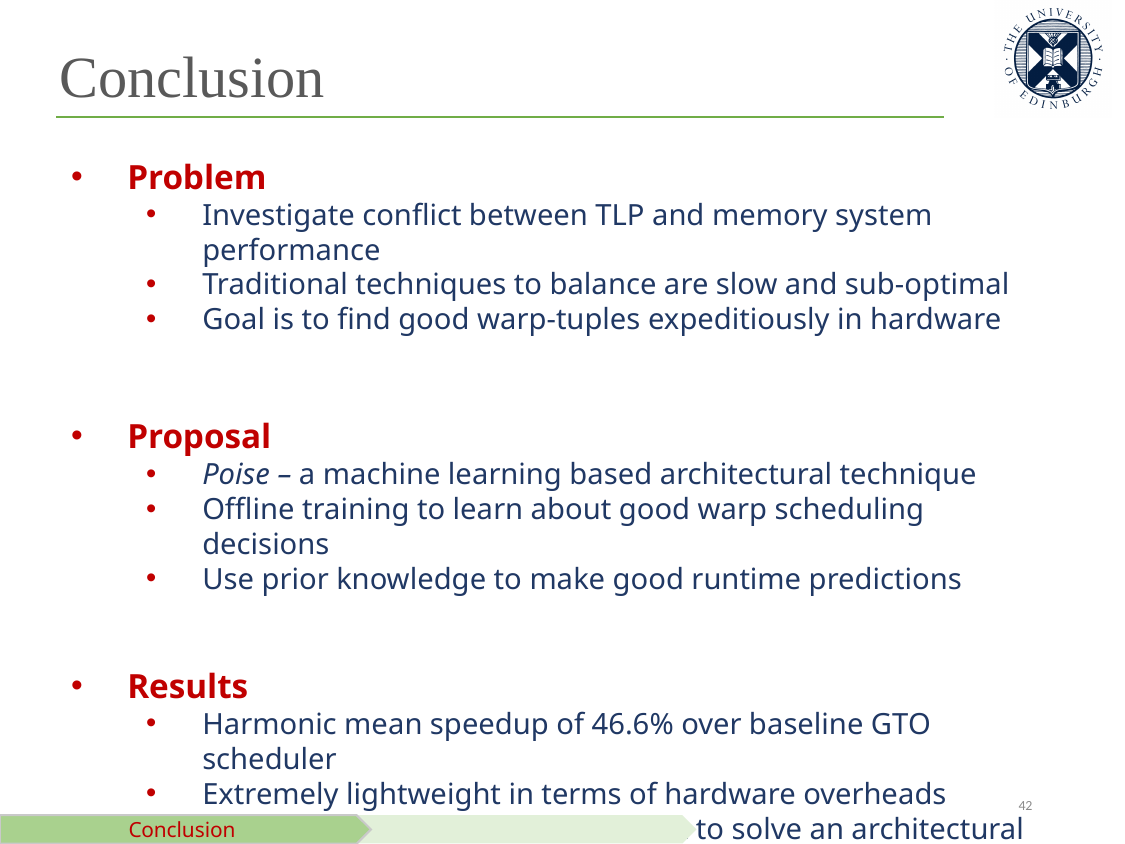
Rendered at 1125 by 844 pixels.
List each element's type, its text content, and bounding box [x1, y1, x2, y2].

text_box Problem Investigate conflict between TLP and memory system performance Traditional techniques to balance are slow and sub-optimal Goal is to find good warp-tuples expeditiously in hardware Proposal Poise – a machine learning based architectural technique Offline training to learn about good warp scheduling decisions Use prior knowledge to make good runtime predictions Results Harmonic mean speedup of 46.6% over baseline GTO scheduler Extremely lightweight in terms of hardware overheads Demonstrate an effective use of ML to solve an architectural problem [56, 108, 1048, 844]
text_box Conclusion [44, 31, 994, 116]
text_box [0, 815, 697, 844]
picture [994, 0, 1112, 118]
